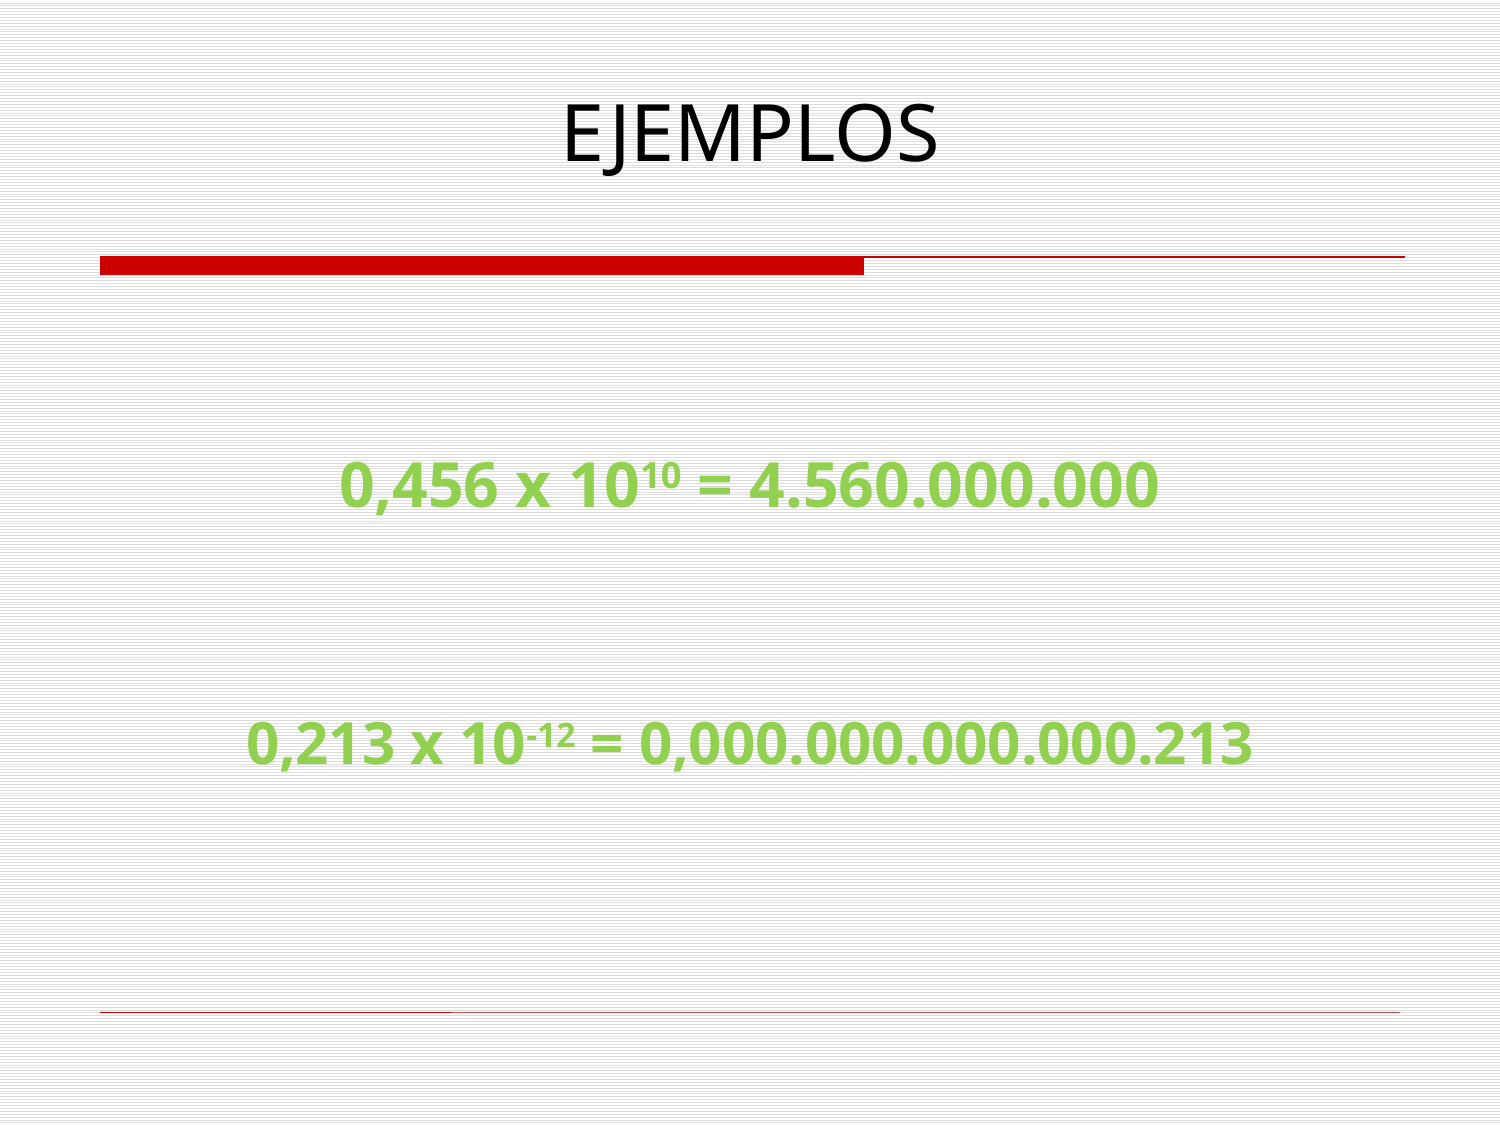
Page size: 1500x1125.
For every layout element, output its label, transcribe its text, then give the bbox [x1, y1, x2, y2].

list 0,456 x 1010 = 4.560.000.000 0,213 x 10-12 = 0,000.000.000.000.213 [0, 349, 1500, 941]
title EJEMPLOS [94, 50, 1407, 185]
